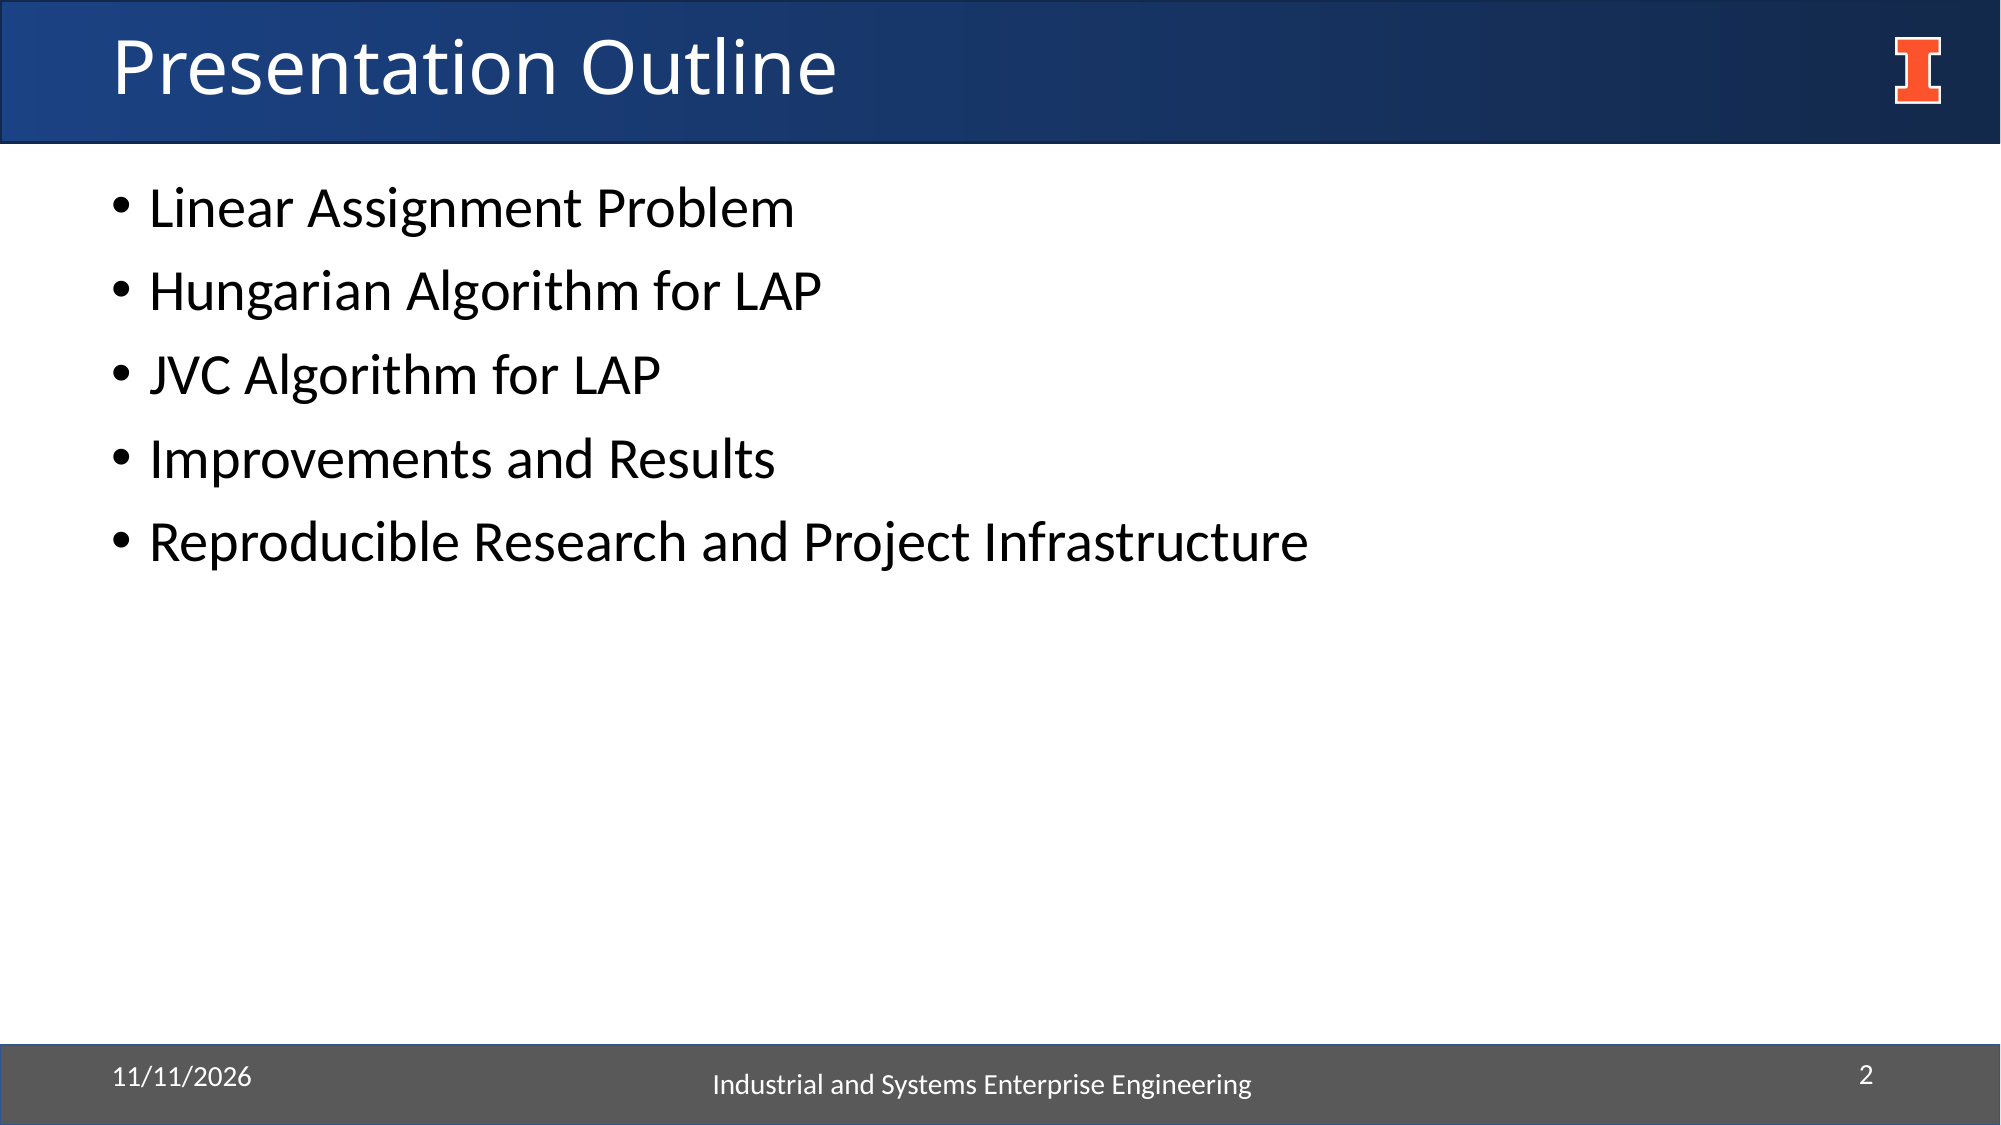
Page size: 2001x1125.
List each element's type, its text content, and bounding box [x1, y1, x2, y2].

footer Industrial and Systems Enterprise Engineering [627, 1042, 1338, 1123]
picture [1895, 37, 1941, 104]
slide_number 2 [1412, 1042, 1889, 1103]
title Presentation Outline [96, 0, 1889, 140]
list Linear Assignment Problem Hungarian Algorithm for LAP JVC Algorithm for LAP Improvements and Results Reproducible Research and Project Infrastructure Hungarian Algorithm for the LAP Hungarian Algorithm for the LAP Hungarian Algorithm for the L [96, 169, 1889, 1014]
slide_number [96, 1045, 547, 1106]
